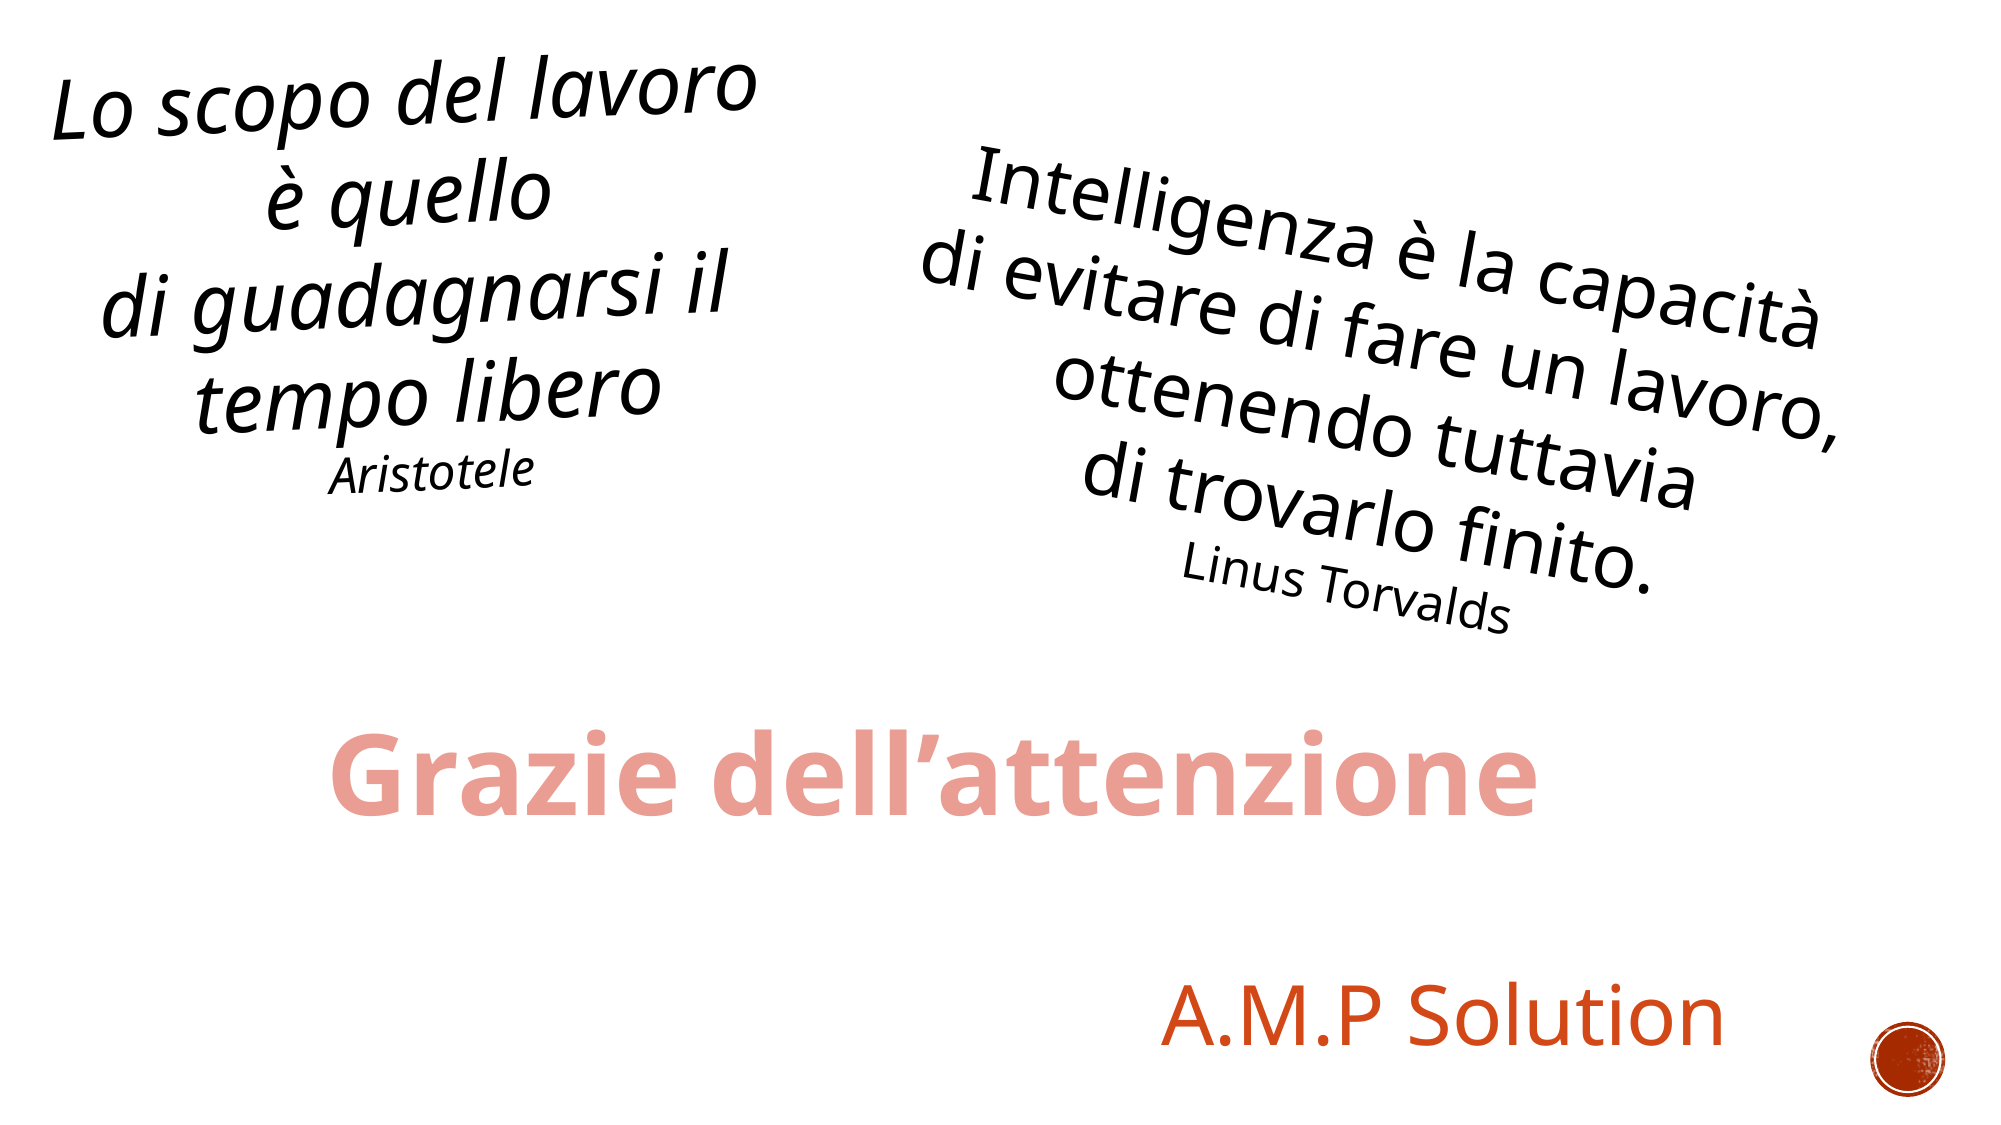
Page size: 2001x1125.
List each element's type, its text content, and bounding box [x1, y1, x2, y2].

text_box Intelligenza è la capacità di evitare di fare un lavoro, ottenendo tuttavia di trovarlo finito. Linus Torvalds [838, 107, 1906, 800]
text_box Lo scopo del lavoro è quello di guadagnarsi il tempo libero Aristotele [31, 16, 816, 525]
text_box A.M.P Solution [1146, 954, 1744, 1070]
text_box Grazie dell’attenzione [311, 695, 1557, 846]
